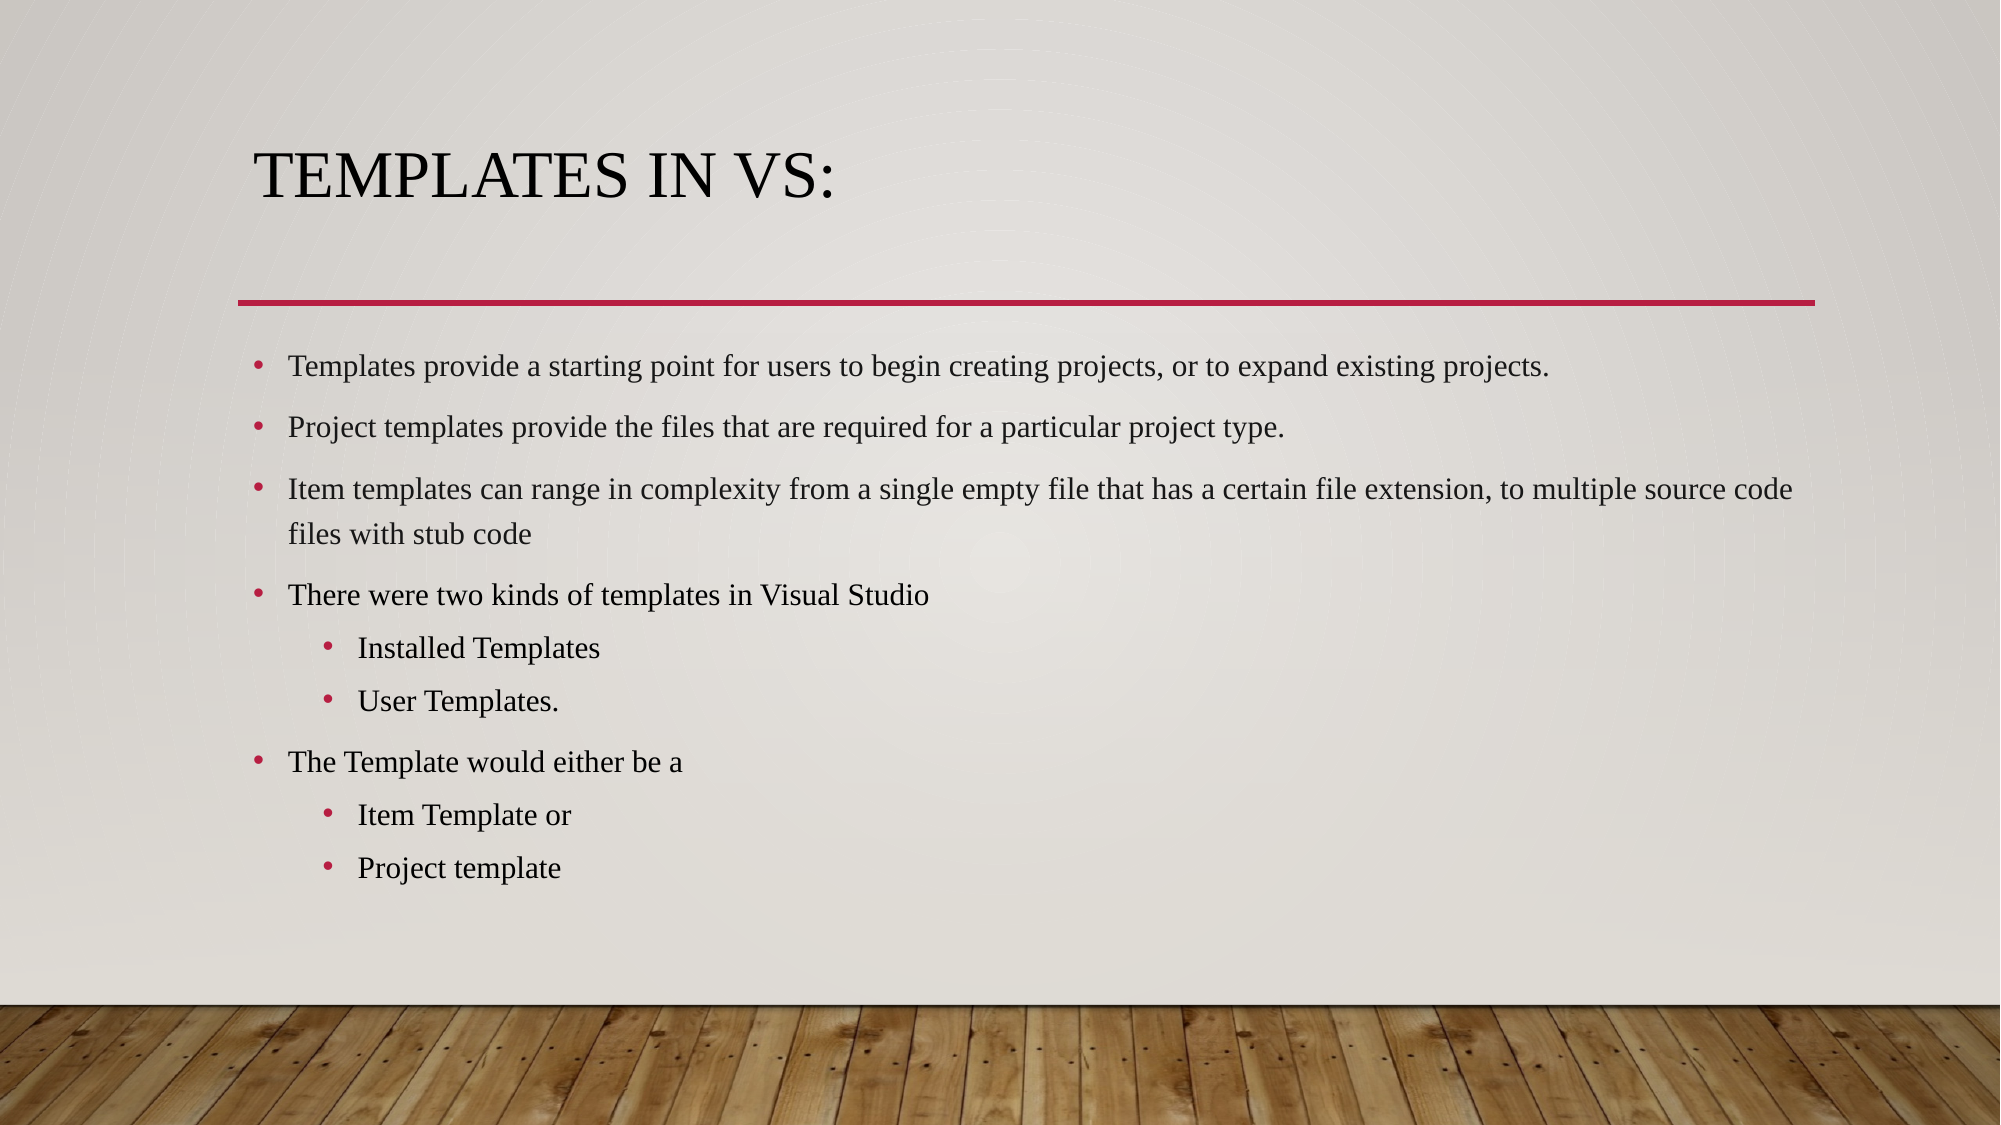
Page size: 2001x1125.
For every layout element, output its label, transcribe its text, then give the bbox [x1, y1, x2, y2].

picture [0, 1005, 2000, 1125]
list Templates provide a starting point for users to begin creating projects, or to expand existing projects. Project templates provide the files that are required for a particular project type. Item templates can range in complexity from a single empty file that has a certain file extension, to multiple source code files with stub code There were two kinds of templates in Visual Studio Installed Templates User Templates. The Template would either be a Item Template or Project template [238, 330, 1814, 897]
title Templates in Vs: [238, 131, 1814, 305]
